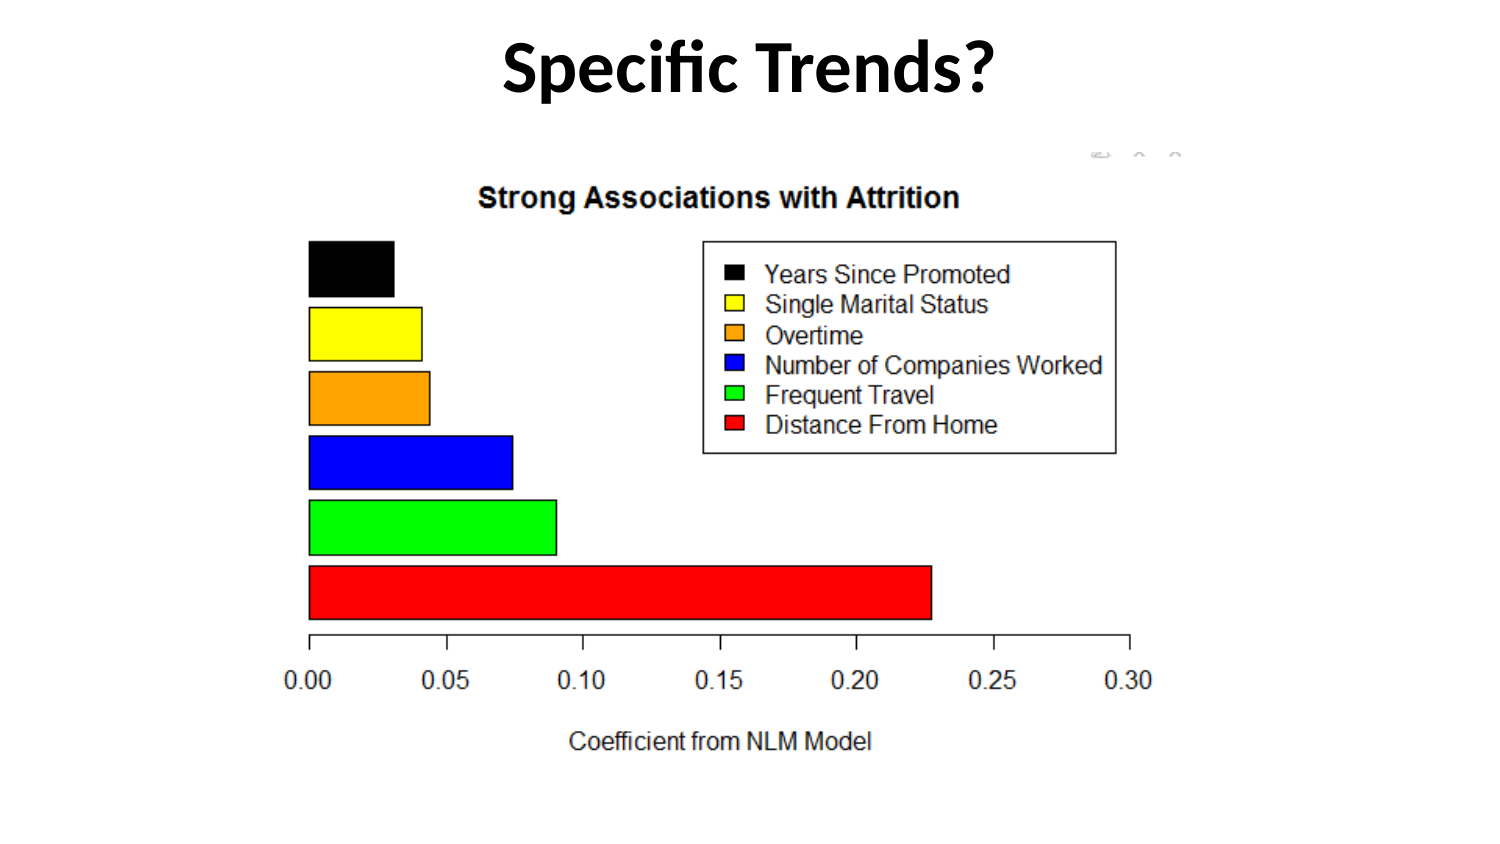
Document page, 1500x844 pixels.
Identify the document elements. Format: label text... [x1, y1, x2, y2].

picture [222, 152, 1182, 777]
title Specific Trends? [75, 0, 1425, 125]
